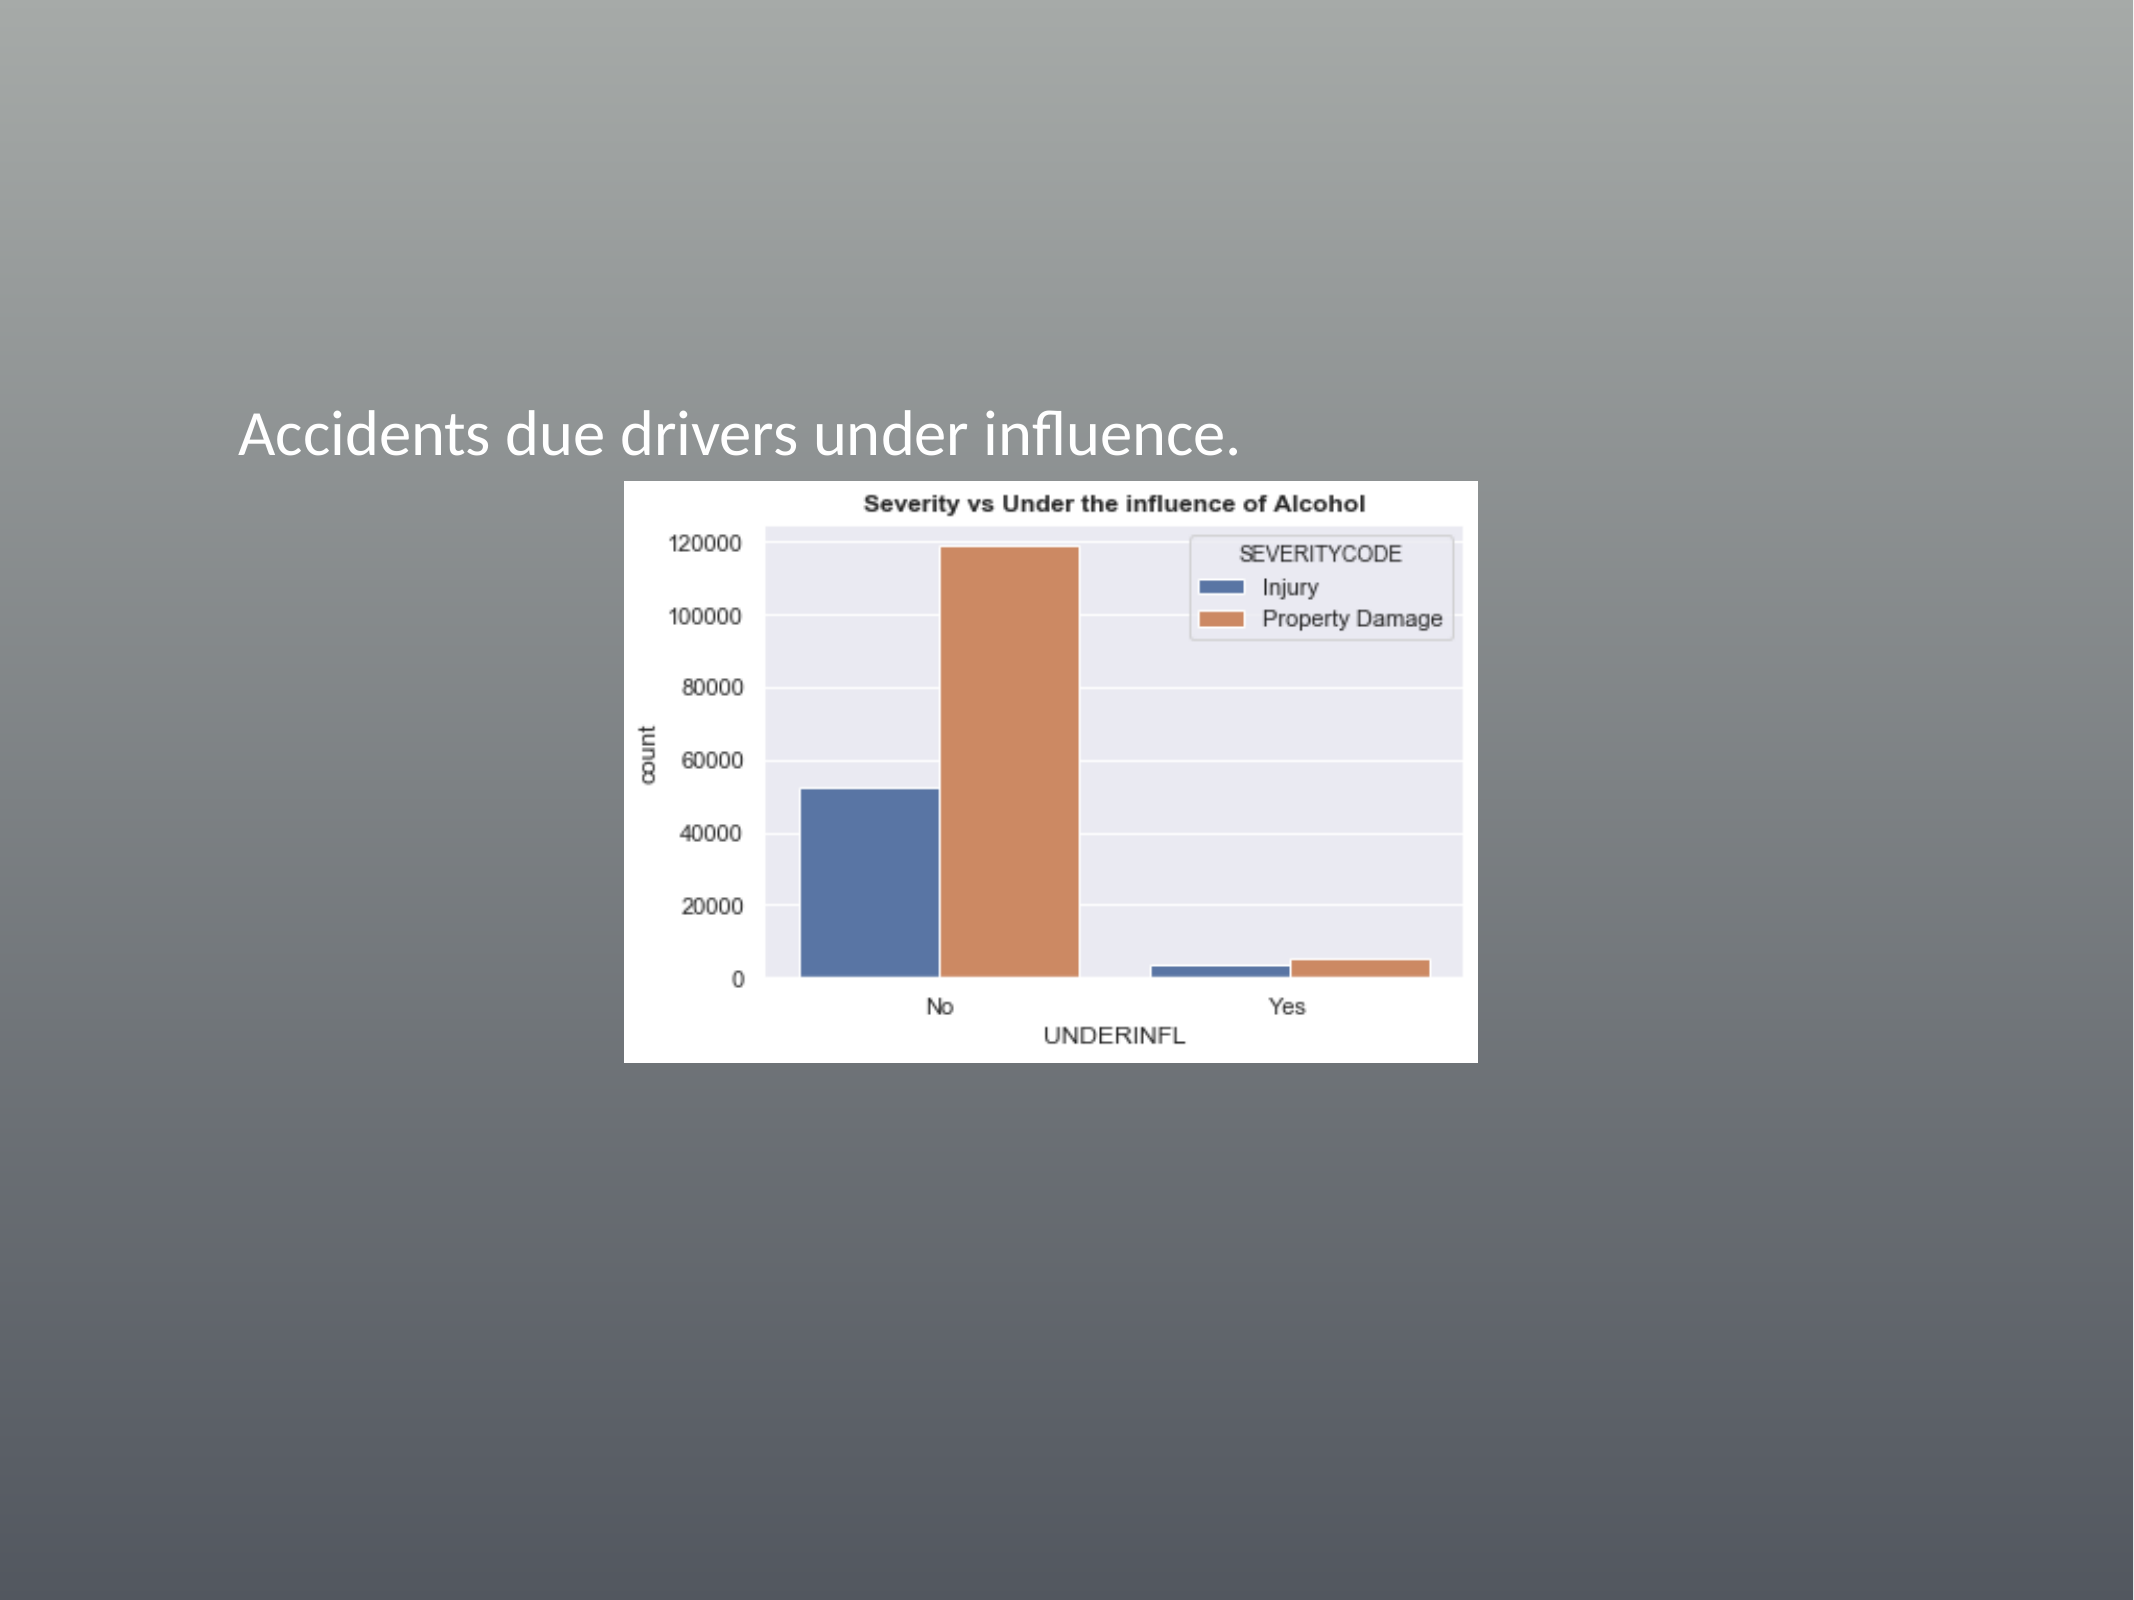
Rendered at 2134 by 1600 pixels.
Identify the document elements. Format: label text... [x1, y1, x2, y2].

text_box Accidents due drivers under influence. [230, 382, 1251, 512]
picture [624, 480, 1478, 1063]
